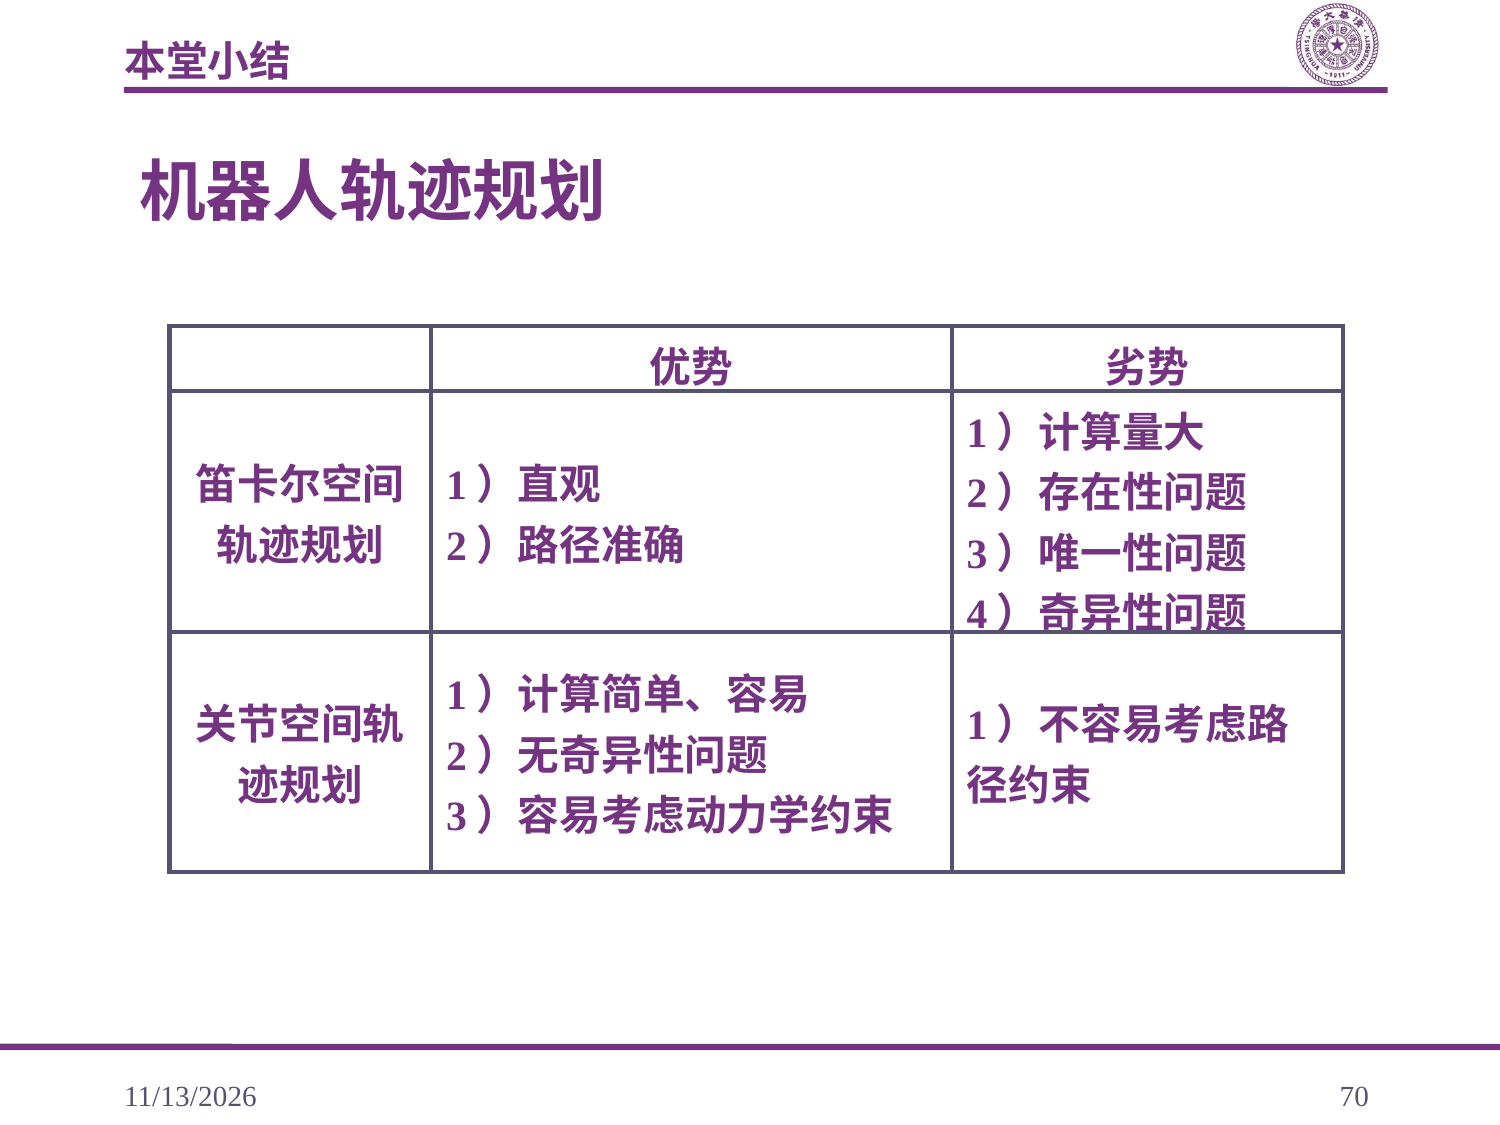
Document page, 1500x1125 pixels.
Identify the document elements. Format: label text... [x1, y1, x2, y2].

table_cell 1）直观 2）路径准确 [433, 393, 950, 630]
table_cell 笛卡尔空间轨迹规划 [172, 393, 429, 630]
text_box 本堂小结 [124, 34, 1140, 85]
table_cell 1）不容易考虑路径约束 [954, 634, 1341, 870]
slide_number 70 [1234, 1058, 1385, 1120]
table_header 劣势 [954, 328, 1341, 389]
table_header 优势 [433, 328, 950, 389]
table_cell 1）计算简单、容易 2）无奇异性问题 3）容易考虑动力学约束 [433, 634, 950, 870]
picture [1289, 1, 1388, 87]
table_header [172, 328, 429, 389]
text_box 机器人轨迹规划 [124, 101, 1388, 237]
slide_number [108, 1044, 422, 1120]
table_cell 1）计算量大 2）存在性问题 3）唯一性问题 4）奇异性问题 [954, 393, 1341, 630]
table_cell 关节空间轨迹规划 [172, 634, 429, 870]
